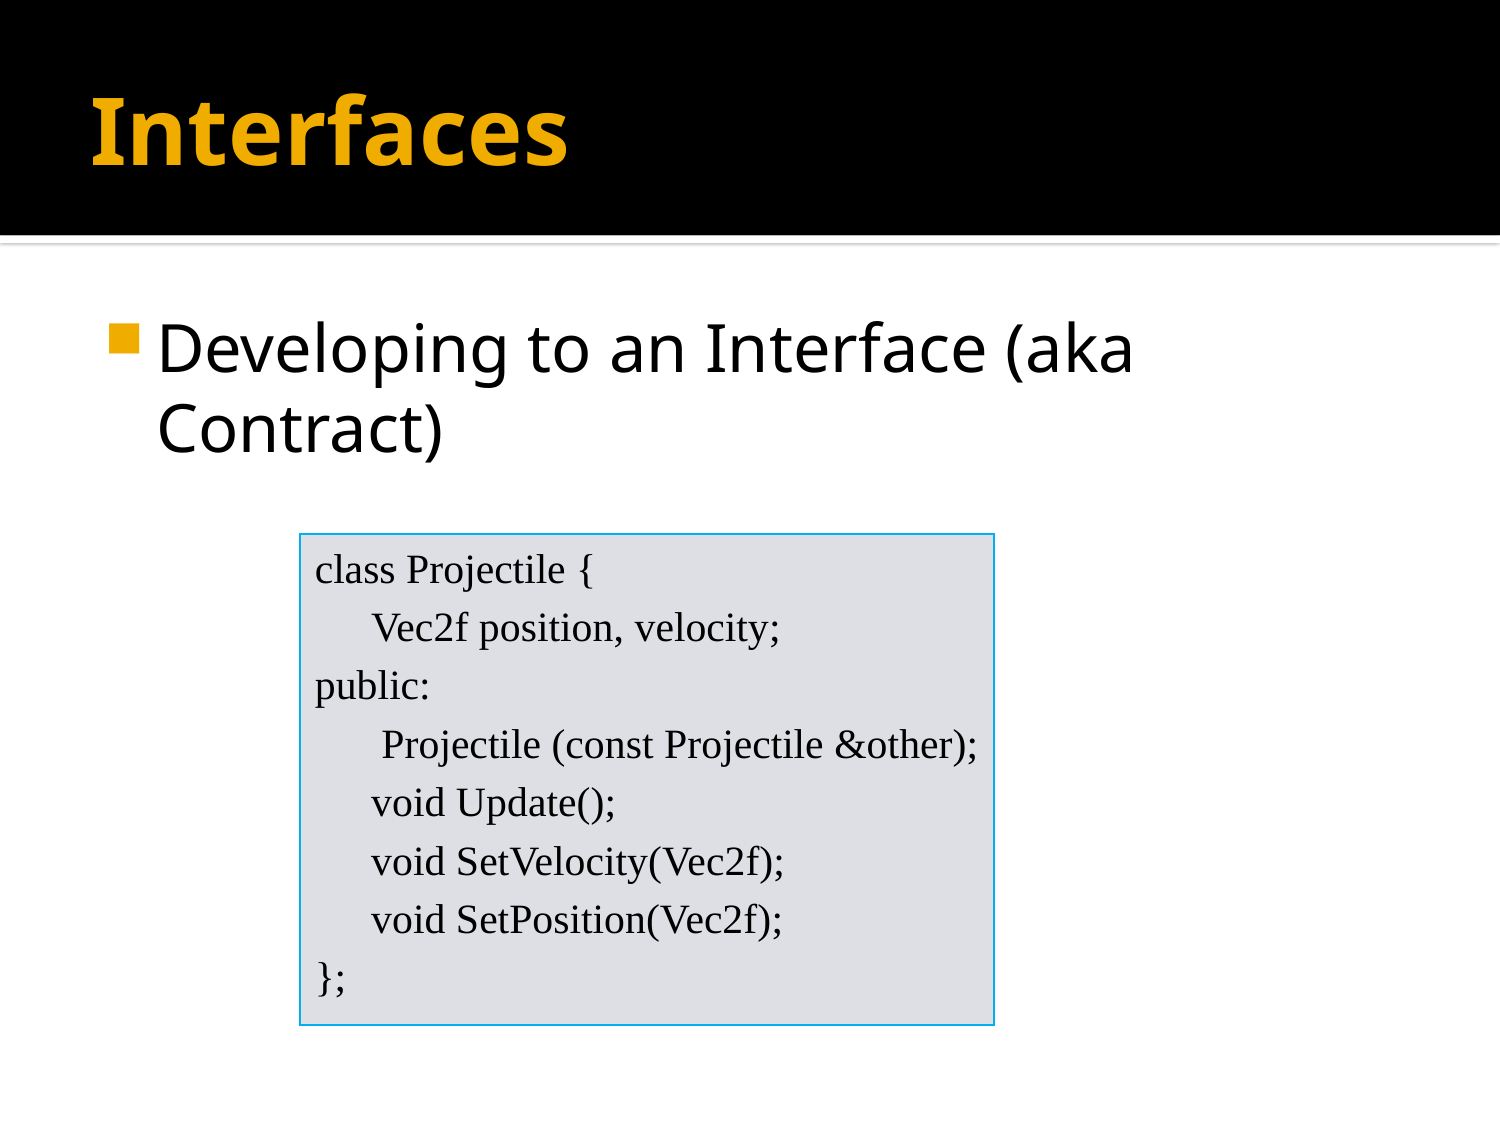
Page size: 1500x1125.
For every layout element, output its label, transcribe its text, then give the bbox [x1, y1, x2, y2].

text_box class Projectile { Vec2f position, velocity; public: Projectile (const Projectile &other); void Update(); void SetVelocity(Vec2f); void SetPosition(Vec2f); }; [299, 534, 994, 1025]
list Developing to an Interface (aka Contract) [75, 291, 1425, 497]
title Interfaces [75, 25, 1425, 231]
